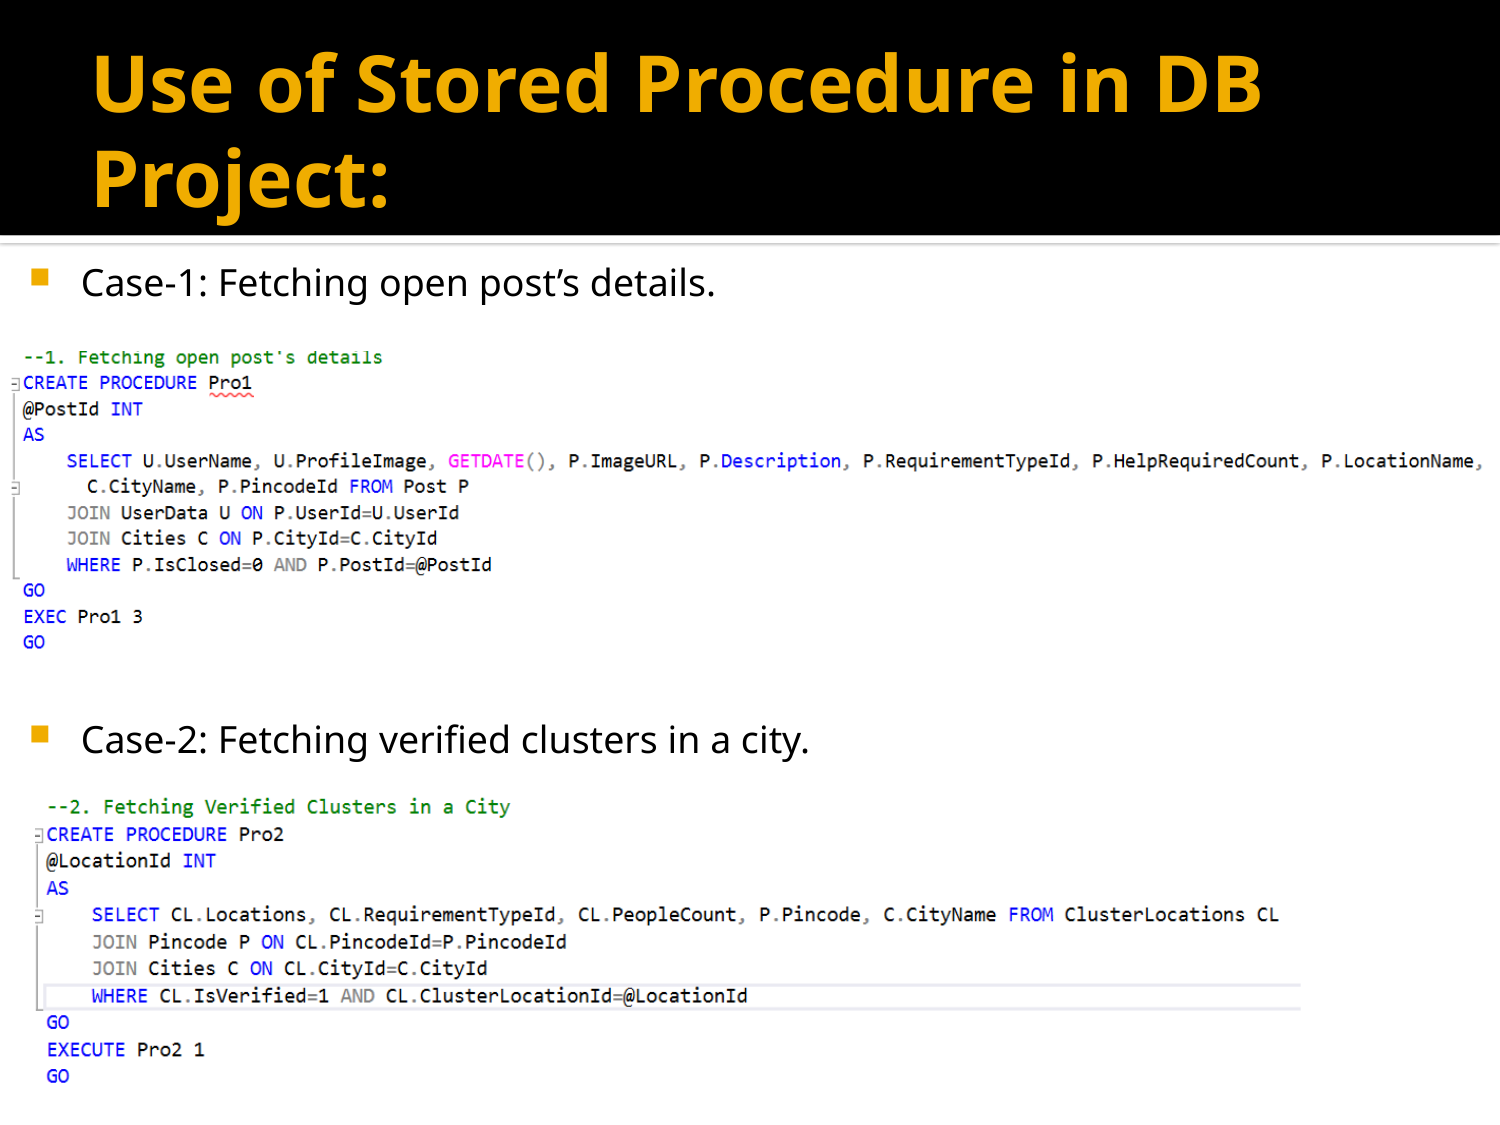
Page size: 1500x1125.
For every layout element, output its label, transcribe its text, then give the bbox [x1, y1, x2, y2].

title Use of Stored Procedure in DB Project: [75, 25, 1500, 231]
text_box Case-1: Fetching open post’s details. [0, 244, 1350, 329]
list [11, 351, 1489, 657]
picture [35, 785, 1301, 1102]
text_box Case-2: Fetching verified clusters in a city. [0, 701, 1350, 786]
